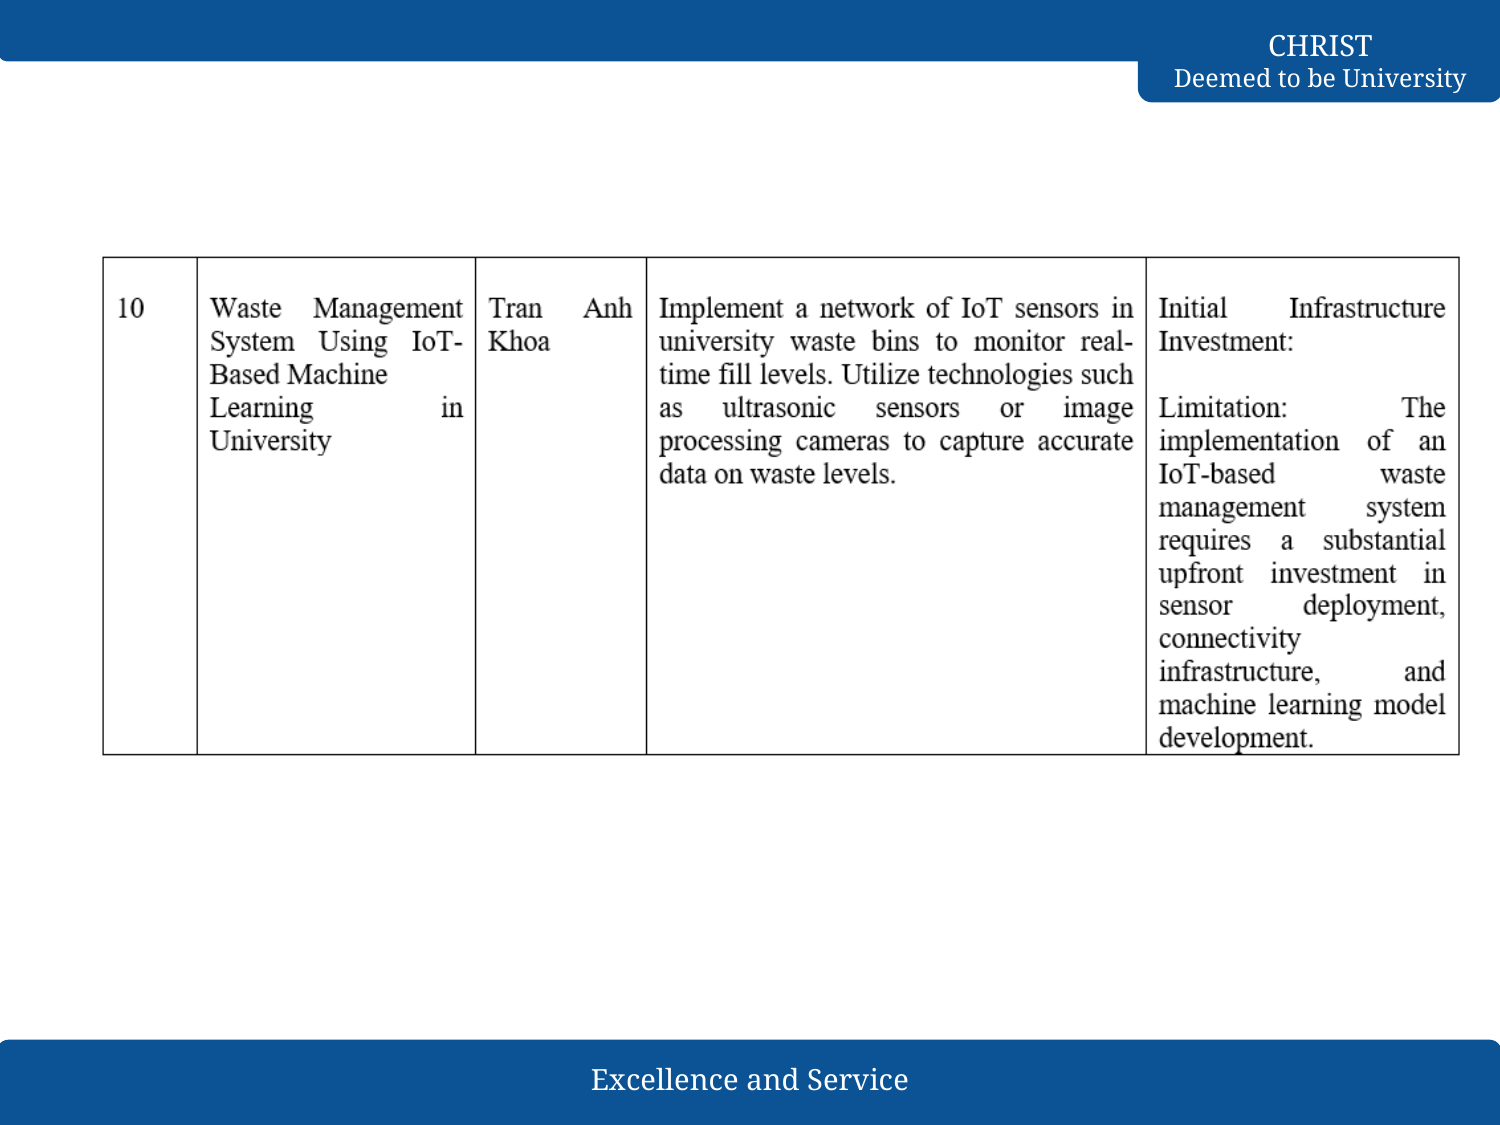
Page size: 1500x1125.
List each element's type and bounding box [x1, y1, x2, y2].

picture [96, 229, 1489, 839]
